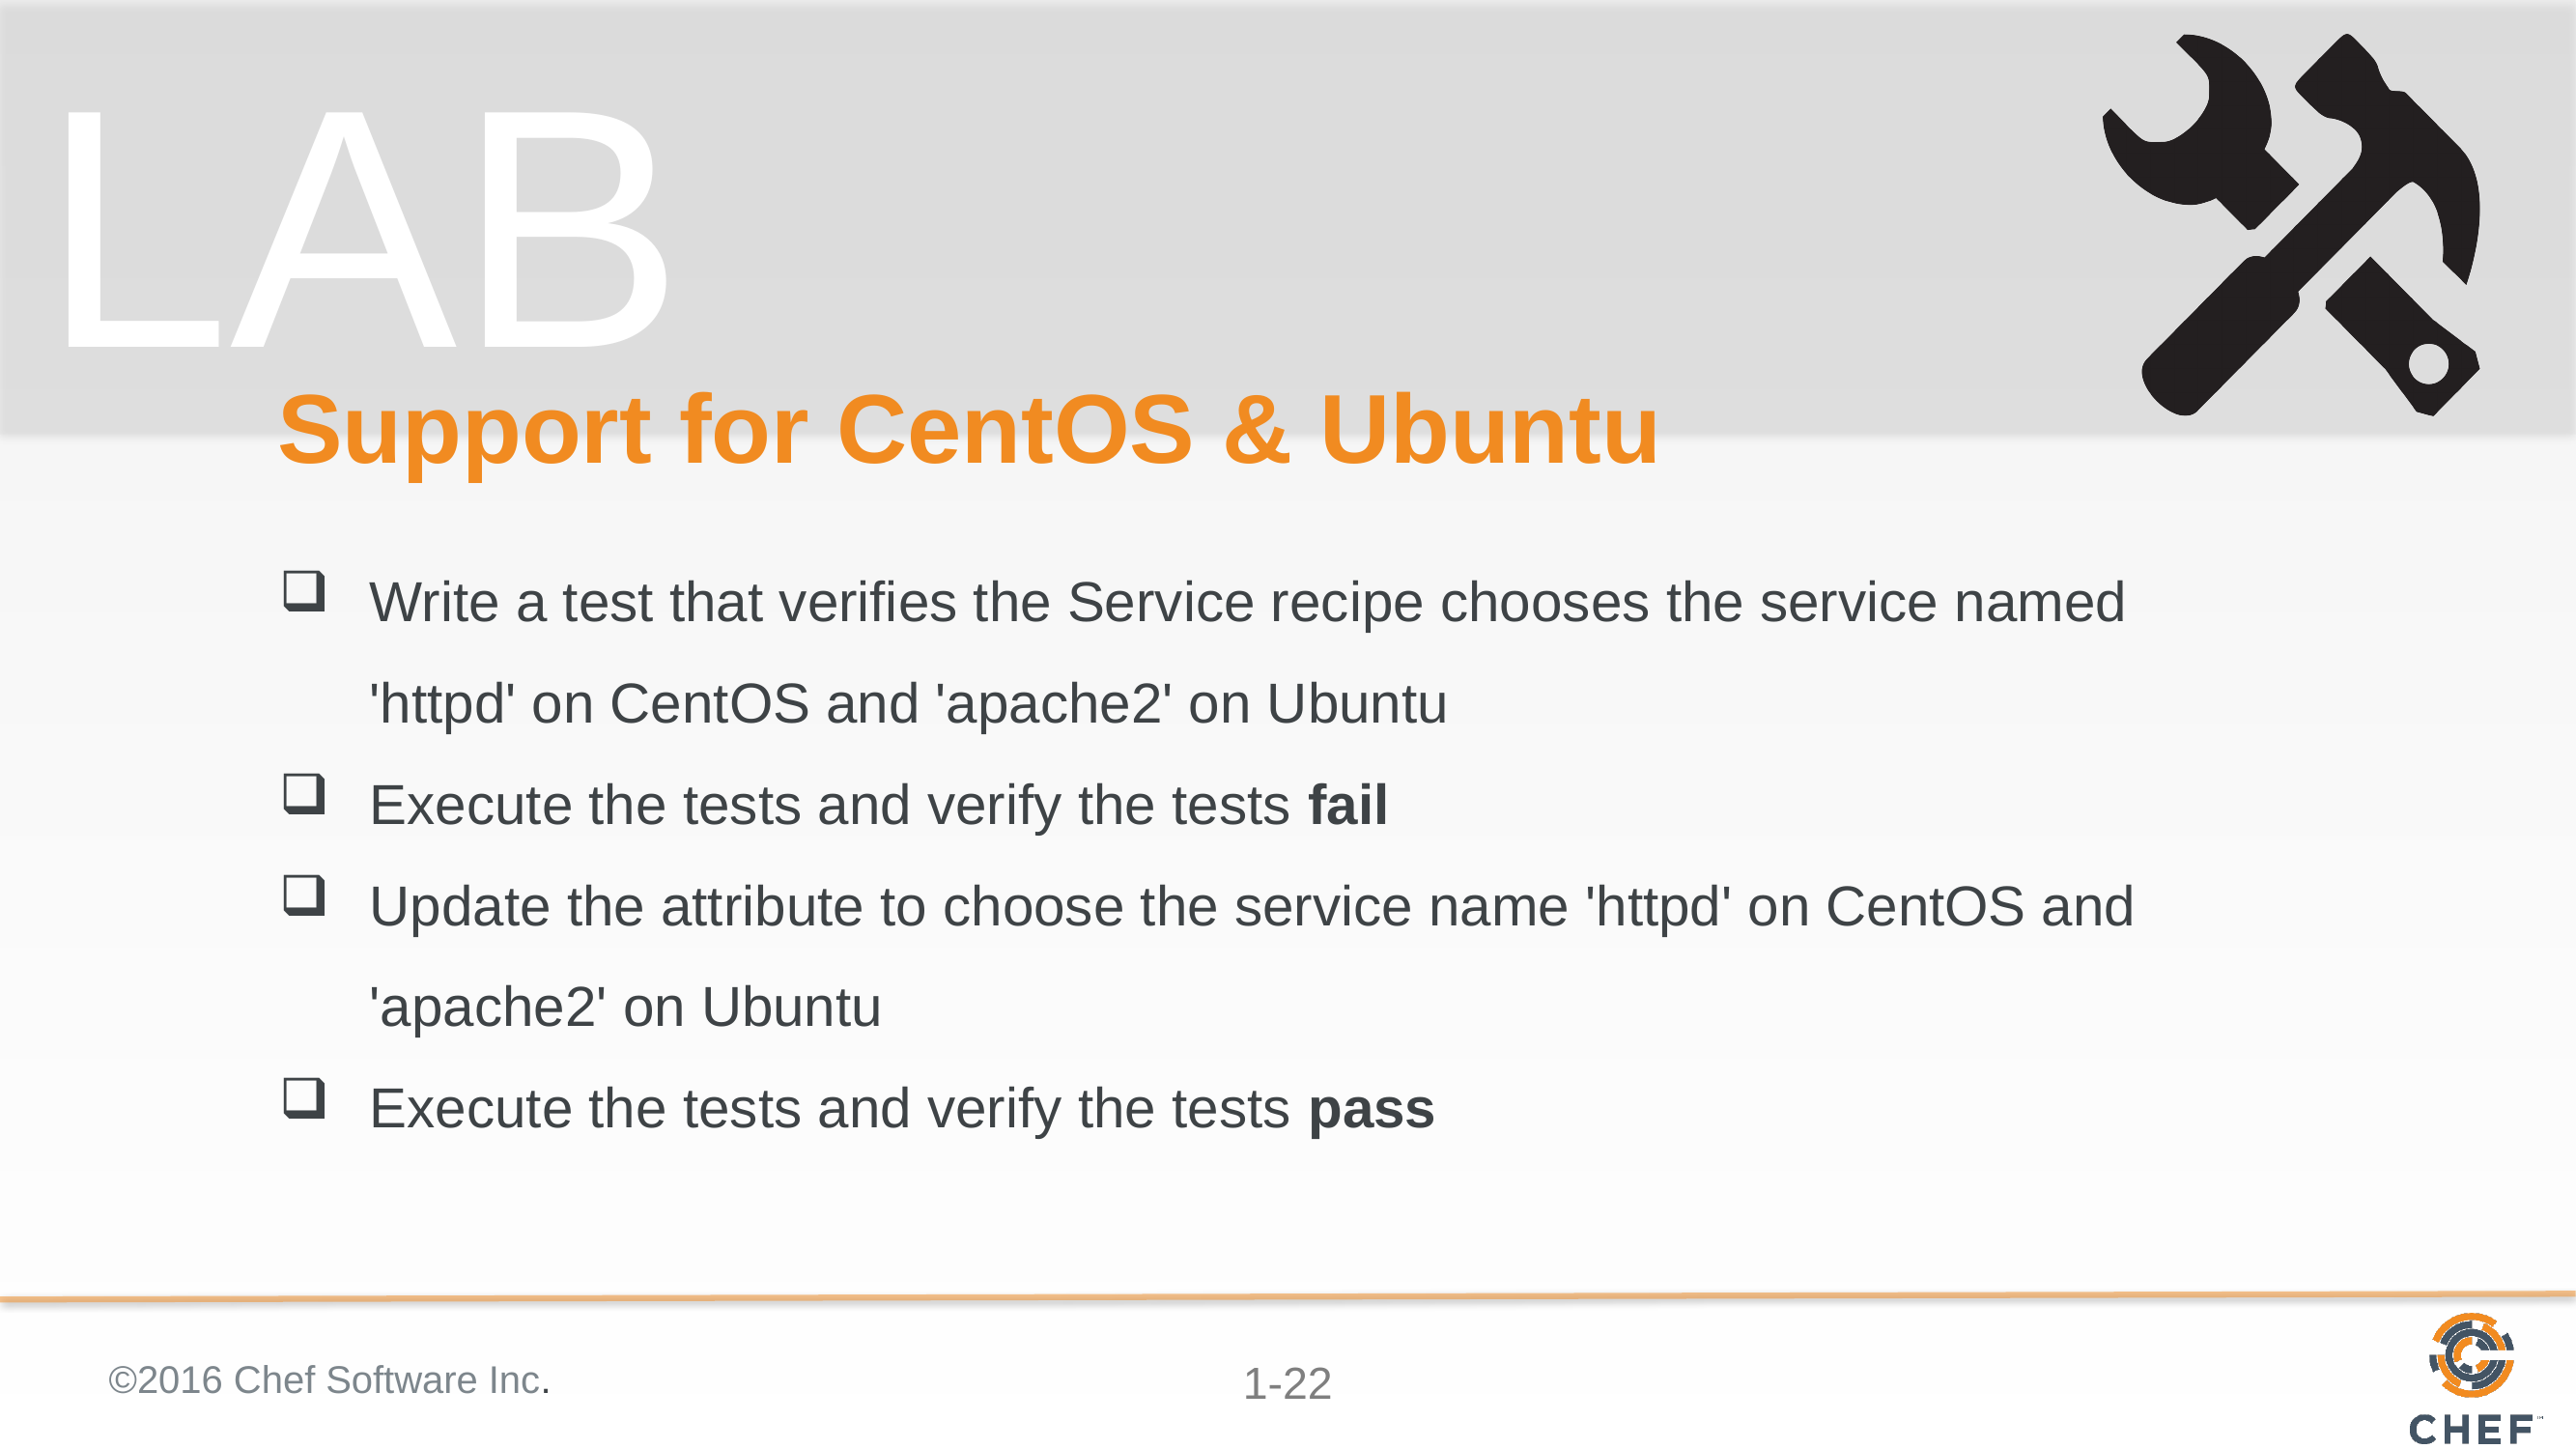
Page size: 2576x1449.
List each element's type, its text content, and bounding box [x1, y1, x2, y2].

title Support for CentOS & Ubuntu [263, 363, 2218, 499]
picture [2103, 34, 2485, 416]
subtitle Write a test that verifies the Service recipe chooses the service named 'httpd' on CentOS and 'apache2' on Ubuntu Execute the tests and verify the tests fail Update the attribute to choose the service name 'httpd' on CentOS and 'apache2' on Ubuntu Execute the tests and verify the tests pass [265, 516, 2217, 1200]
picture [2399, 1297, 2551, 1449]
